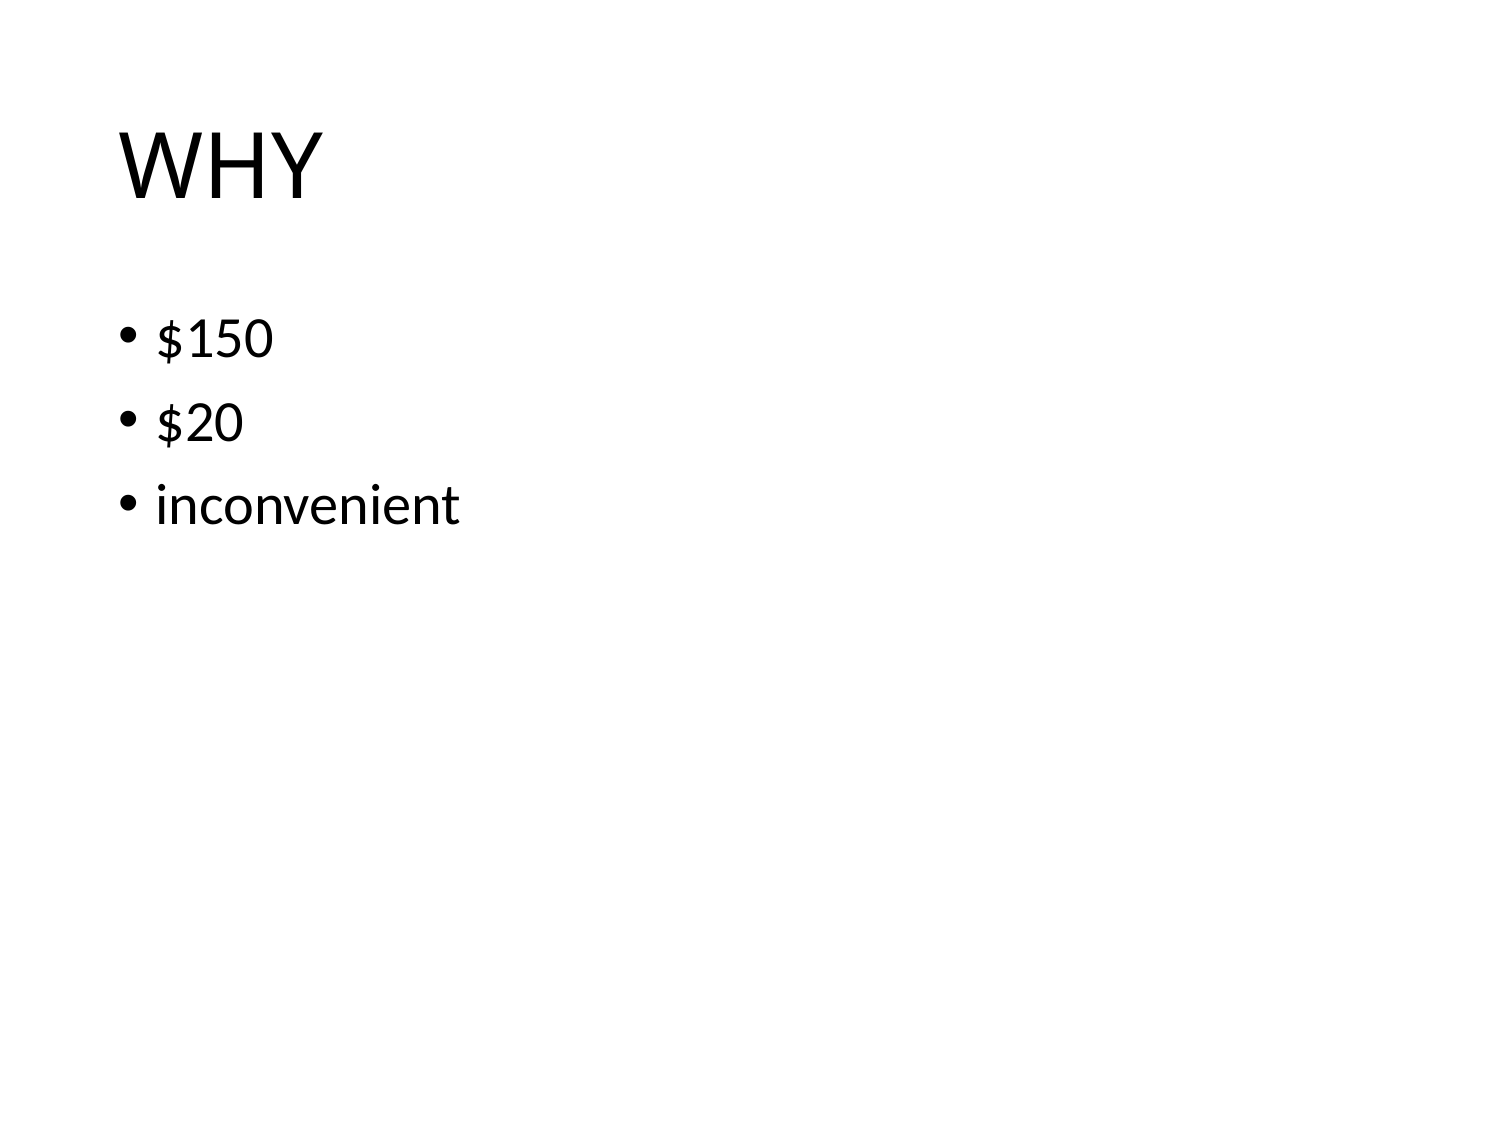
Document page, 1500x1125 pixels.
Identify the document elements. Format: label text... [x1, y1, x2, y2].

list $150 $20 inconvenient [103, 299, 1397, 1014]
title WHY [103, 59, 1397, 278]
